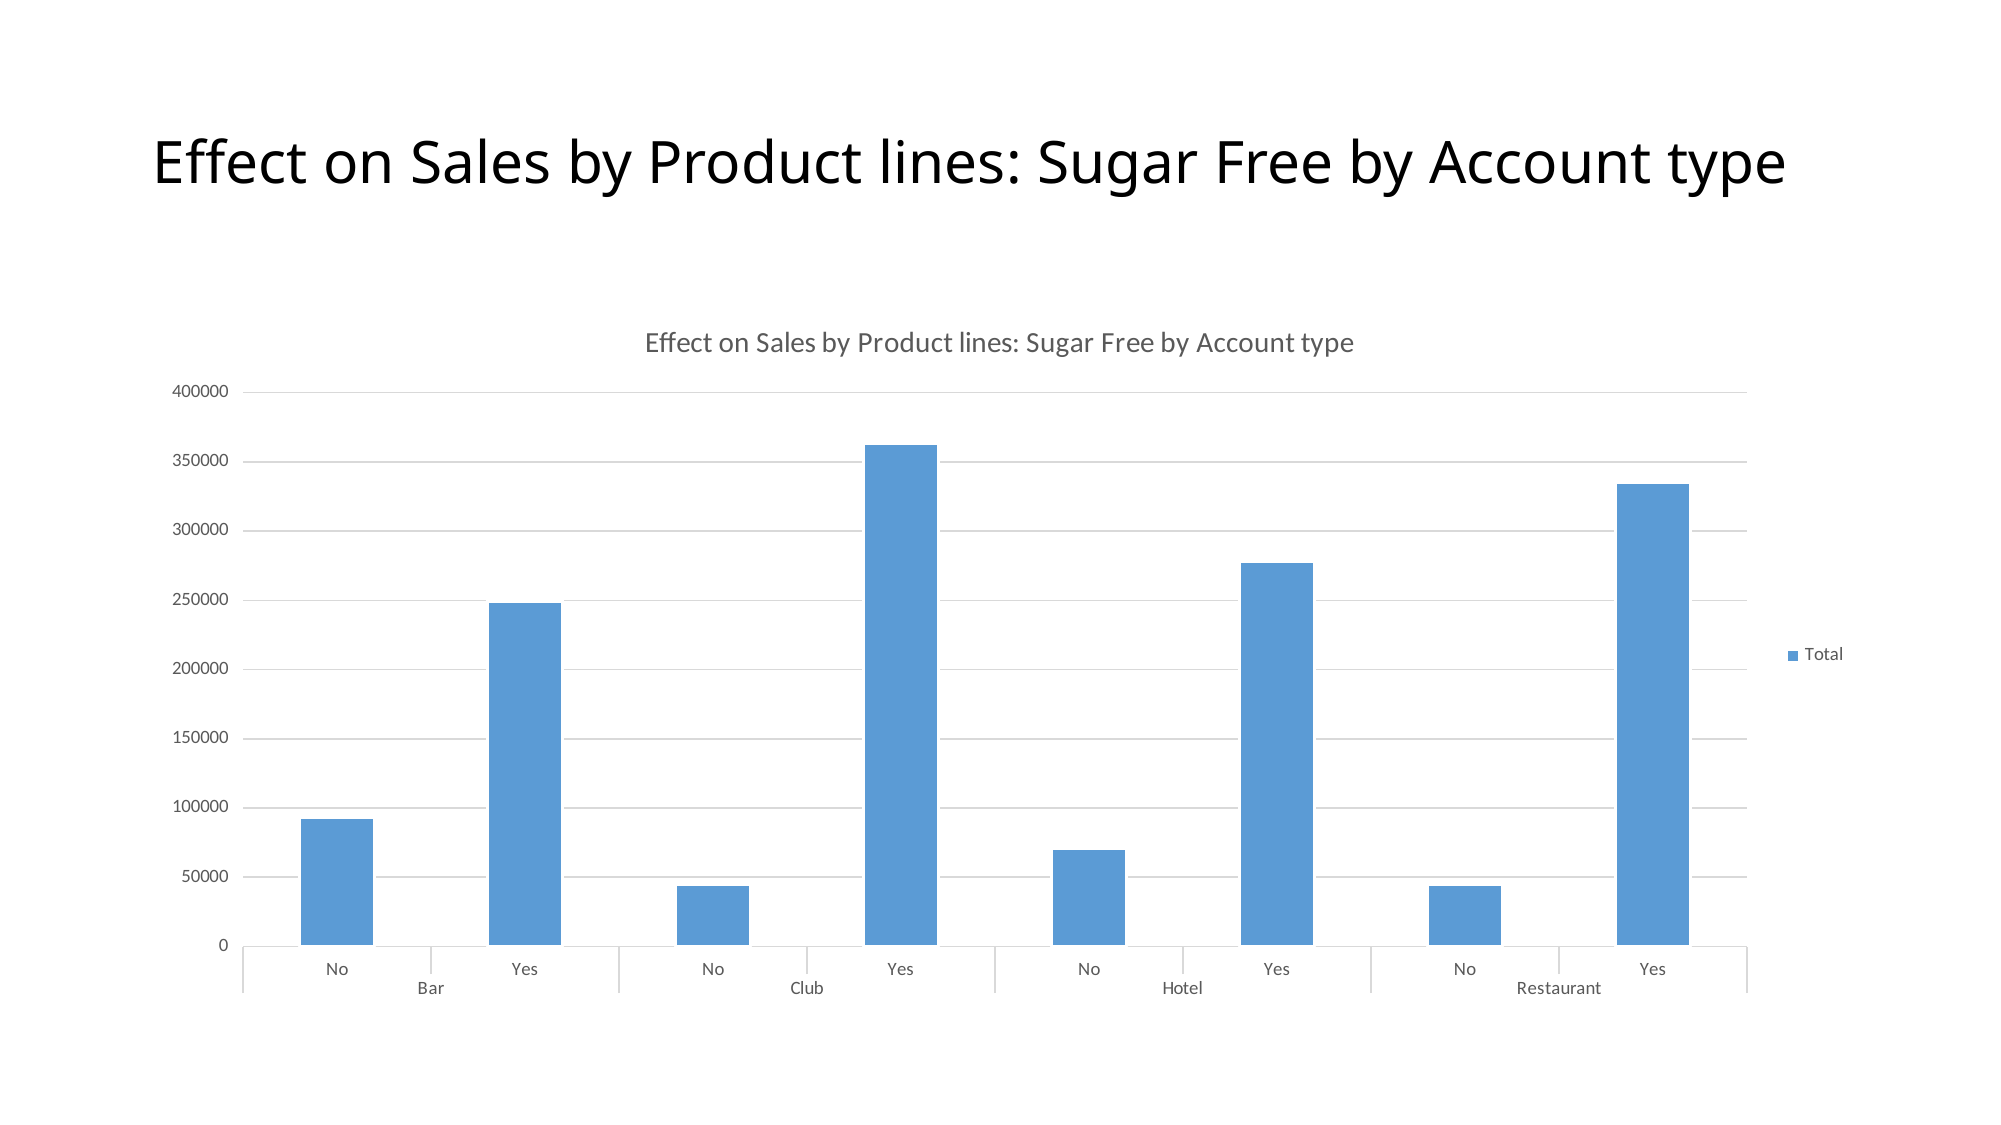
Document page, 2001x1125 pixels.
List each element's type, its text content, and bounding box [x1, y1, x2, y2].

title Effect on Sales by Product lines: Sugar Free by Account type [137, 59, 1863, 278]
chart [137, 299, 1863, 1014]
